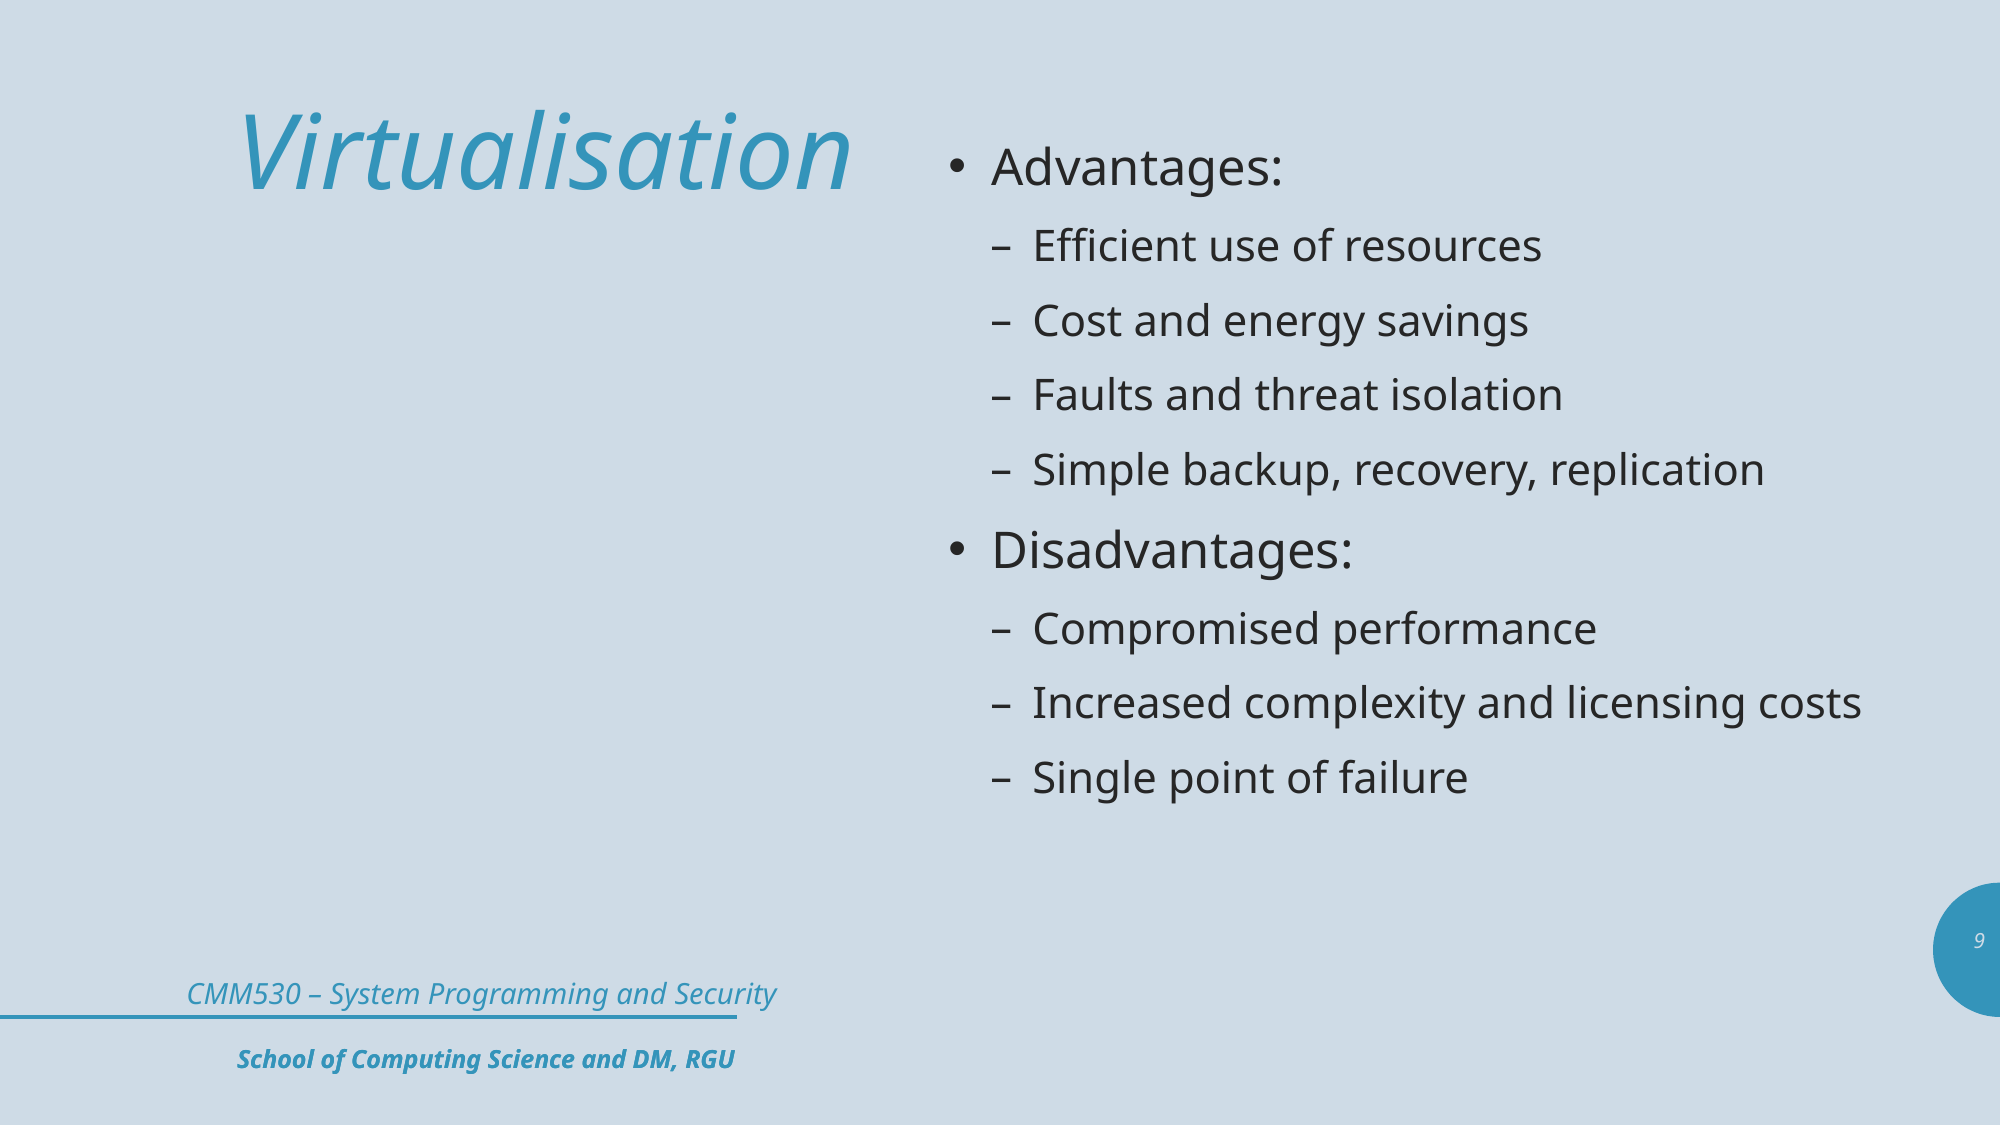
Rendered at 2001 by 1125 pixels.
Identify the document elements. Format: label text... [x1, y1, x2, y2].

list Advantages: Efficient use of resources Cost and energy savings Faults and threat isolation Simple backup, recovery, replication Disadvantages: Compromised performance Increased complexity and licensing costs Single point of failure [933, 120, 1880, 832]
title Virtualisation [125, 91, 870, 905]
slide_number 9 [1933, 904, 2000, 980]
text_box School of Computing Science and DM, RGU [125, 1035, 751, 1096]
